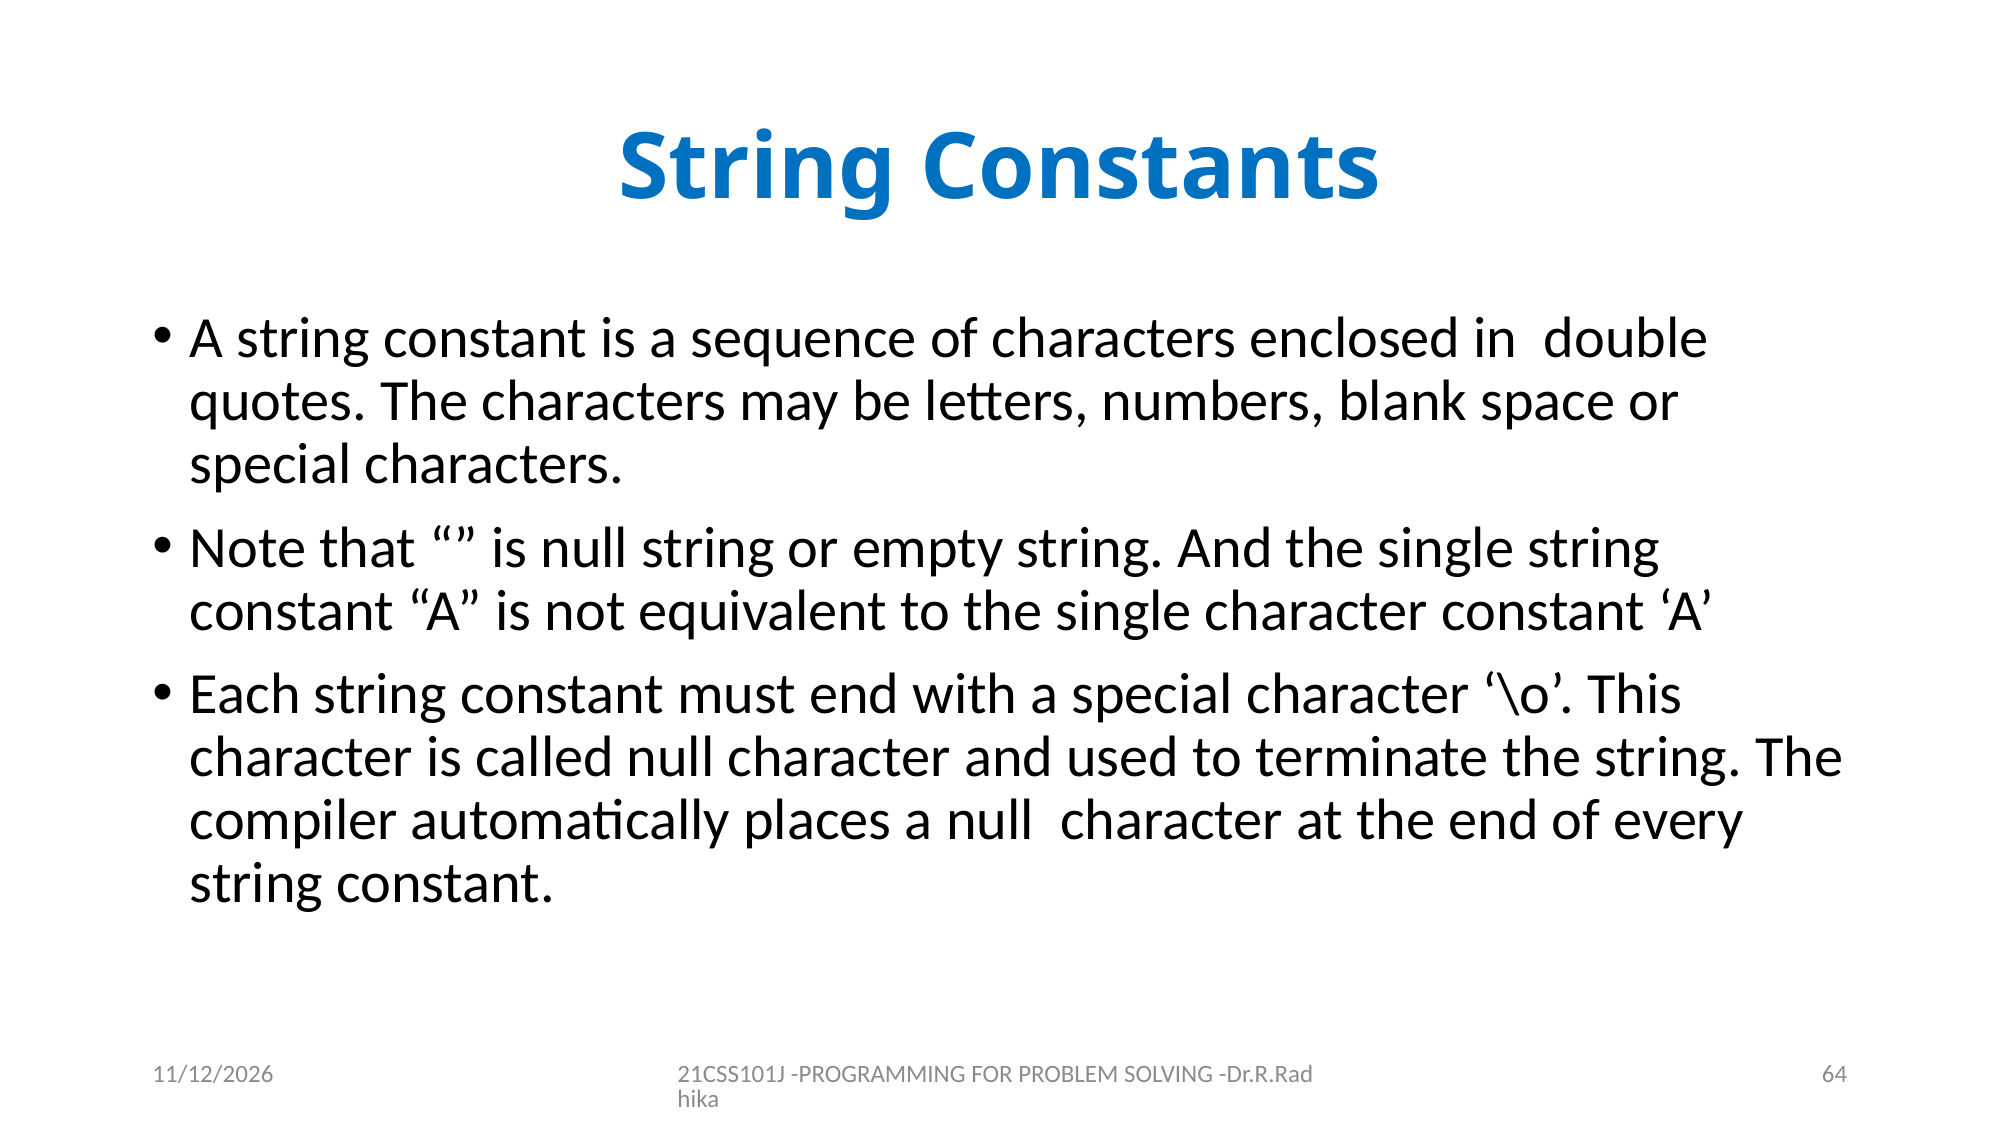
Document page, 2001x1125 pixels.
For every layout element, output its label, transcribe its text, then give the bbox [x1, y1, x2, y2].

footer 21CSS101J -PROGRAMMING FOR PROBLEM SOLVING -Dr.R.Radhika [662, 1042, 1338, 1103]
slide_number 64 [1412, 1042, 1863, 1103]
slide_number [137, 1042, 588, 1103]
title String Constants [137, 59, 1863, 278]
list A string constant is a sequence of characters enclosed in double quotes. The characters may be letters, numbers, blank space or special characters. Note that “” is null string or empty string. And the single string constant “A” is not equivalent to the single character constant ‘A’ Each string constant must end with a special character ‘\o’. This character is called null character and used to terminate the string. The compiler automatically places a null character at the end of every string constant. [137, 299, 1863, 1014]
